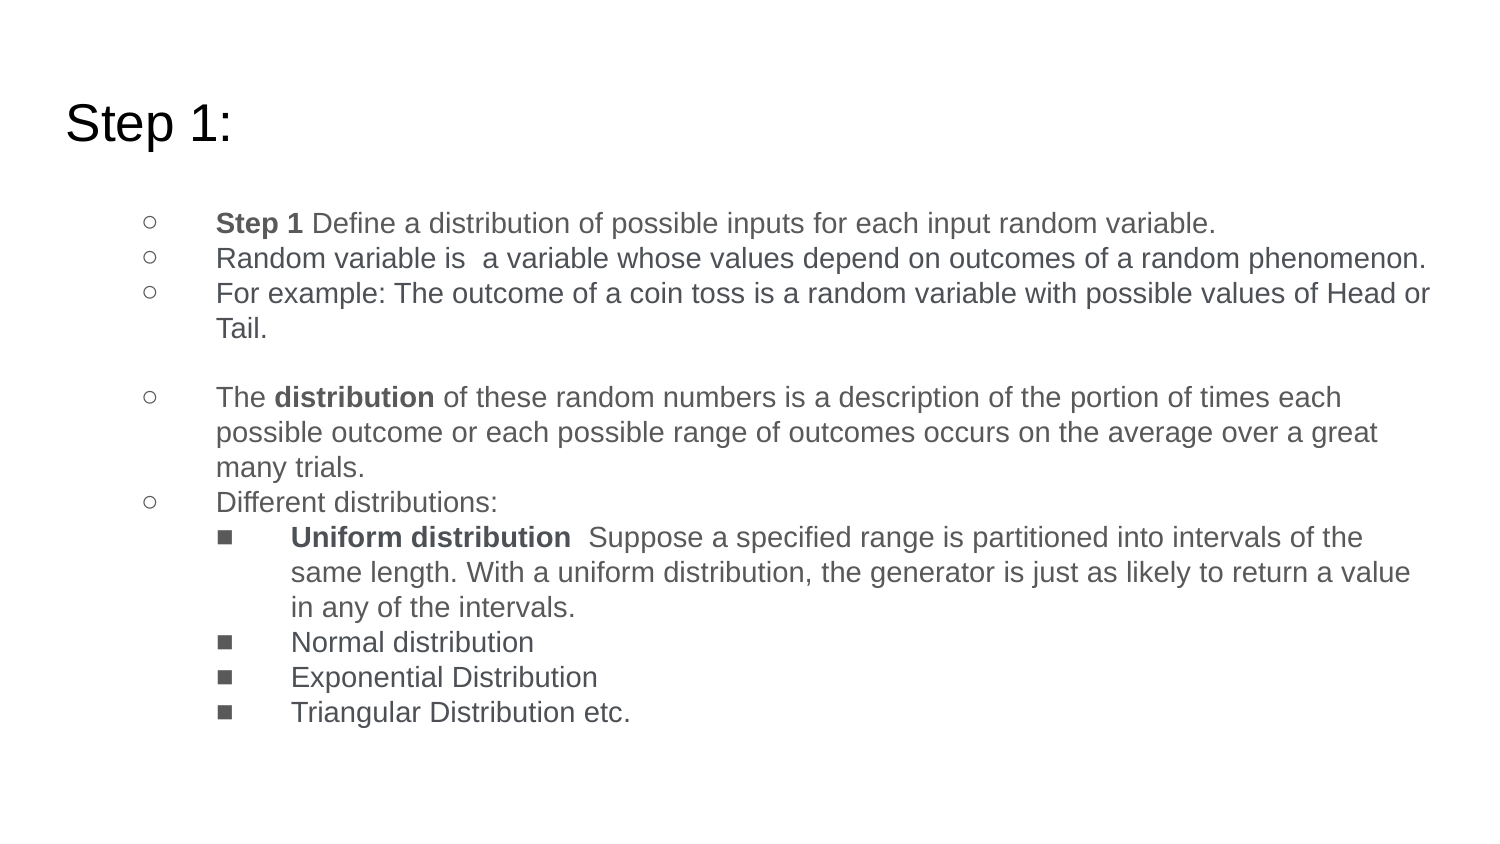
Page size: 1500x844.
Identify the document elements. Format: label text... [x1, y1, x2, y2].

text_box Step 1: [51, 72, 1449, 167]
text_box Step 1 Define a distribution of possible inputs for each input random variable. Random variable is a variable whose values depend on outcomes of a random phenomenon. For example: The outcome of a coin toss is a random variable with possible values of Head or Tail. The distribution of these random numbers is a description of the portion of times each possible outcome or each possible range of outcomes occurs on the average over a great many trials. Different distributions: Uniform distribution Suppose a specified range is partitioned into intervals of the same length. With a uniform distribution, the generator is just as likely to return a value in any of the intervals. Normal distribution Exponential Distribution Triangular Distribution etc. [51, 188, 1449, 750]
